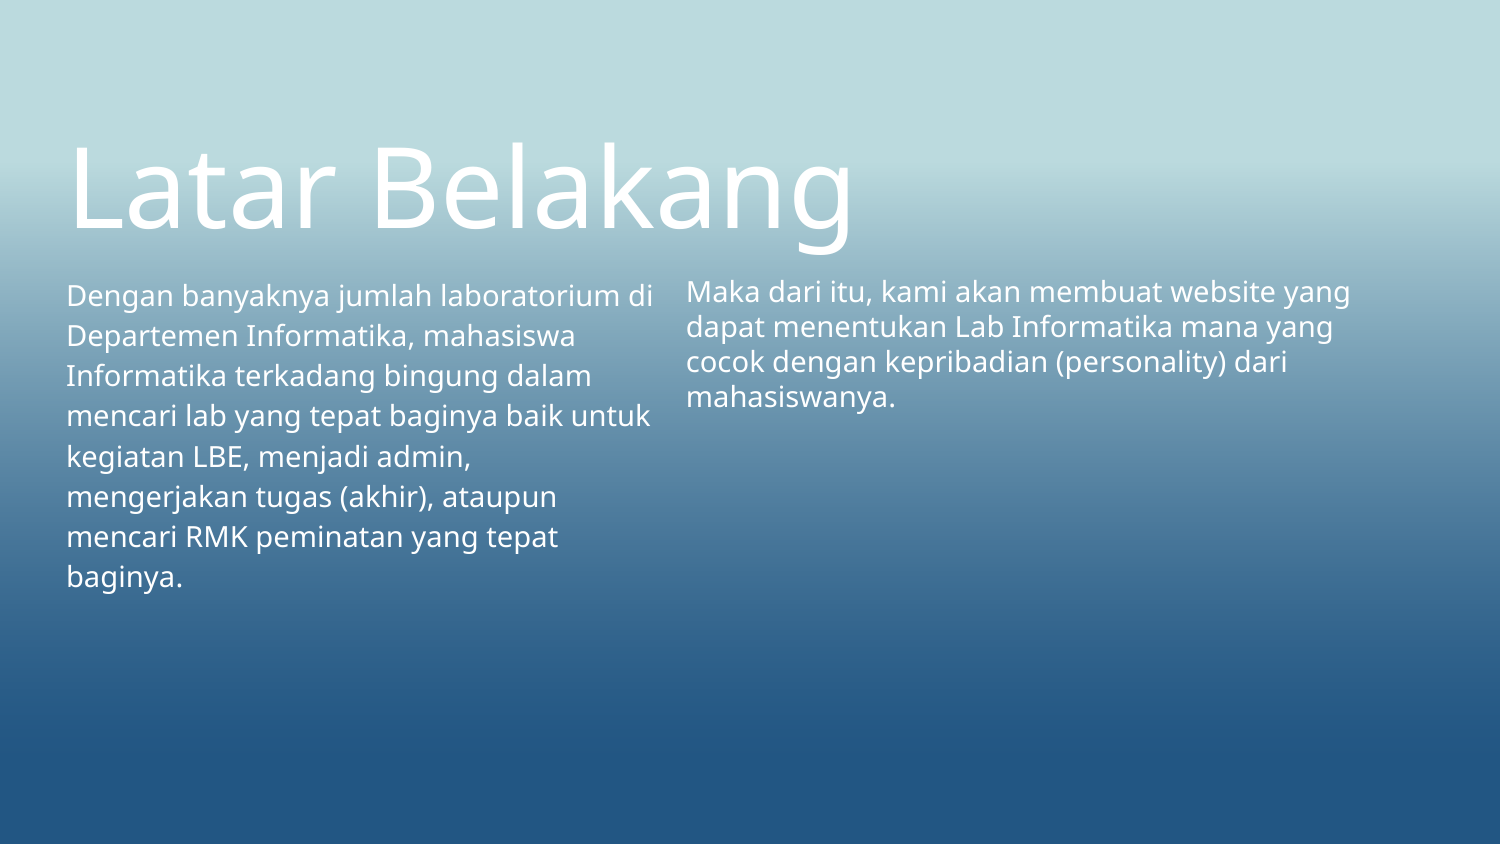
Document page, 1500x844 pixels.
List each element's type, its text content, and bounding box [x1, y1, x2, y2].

title Latar Belakang [51, 101, 1449, 196]
text_box Maka dari itu, kami akan membuat website yang dapat menentukan Lab Informatika mana yang cocok dengan kepribadian (personality) dari mahasiswanya. [670, 265, 1421, 421]
list Dengan banyaknya jumlah laboratorium di Departemen Informatika, mahasiswa Informatika terkadang bingung dalam mencari lab yang tepat baginya baik untuk kegiatan LBE, menjadi admin, mengerjakan tugas (akhir), ataupun mencari RMK peminatan yang tepat baginya. [51, 257, 671, 518]
picture [0, 0, 1500, 844]
